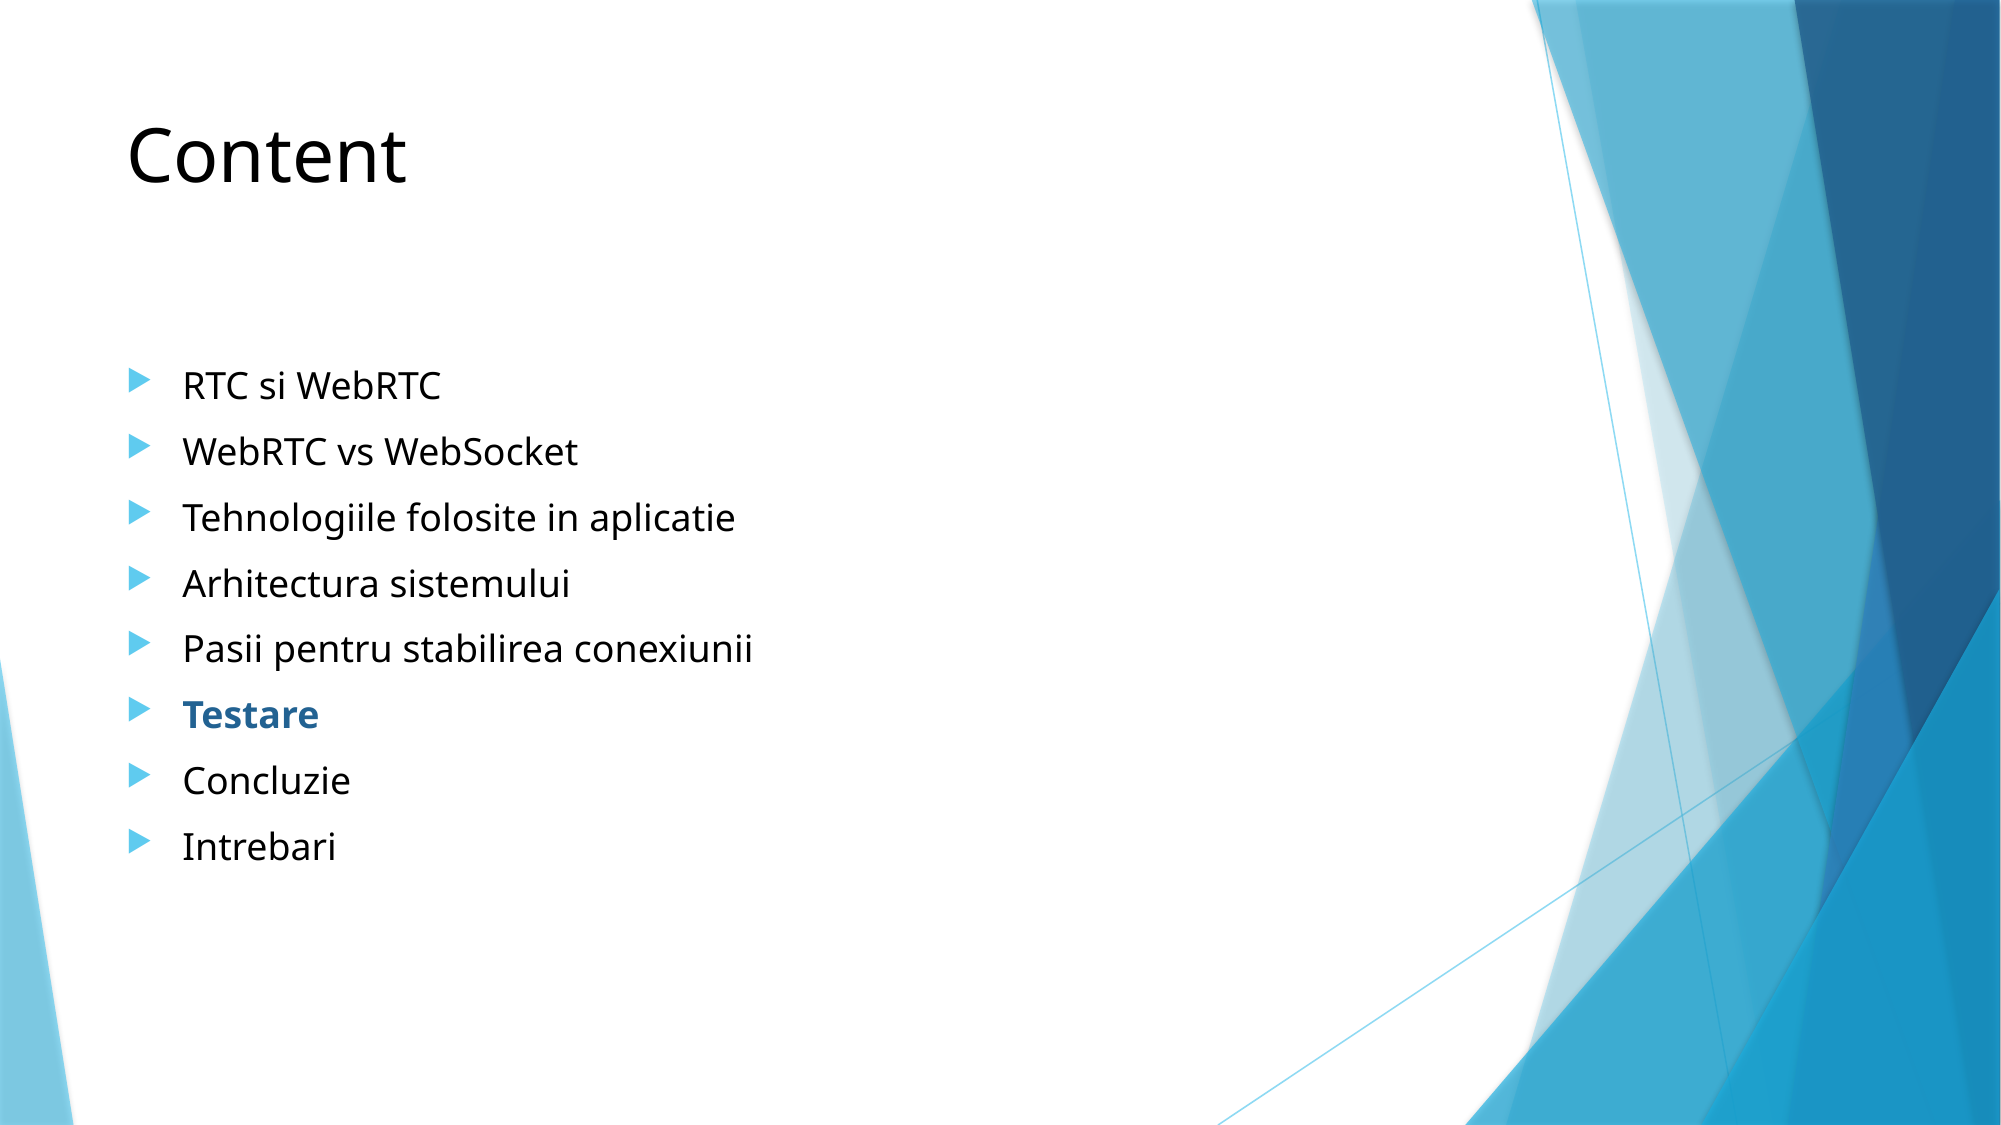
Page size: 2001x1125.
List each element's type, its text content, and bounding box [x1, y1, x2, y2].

title Content [111, 99, 1522, 317]
list RTC si WebRTC WebRTC vs WebSocket Tehnologiile folosite in aplicatie Arhitectura sistemului Pasii pentru stabilirea conexiunii Testare Concluzie Intrebari [111, 354, 1522, 992]
